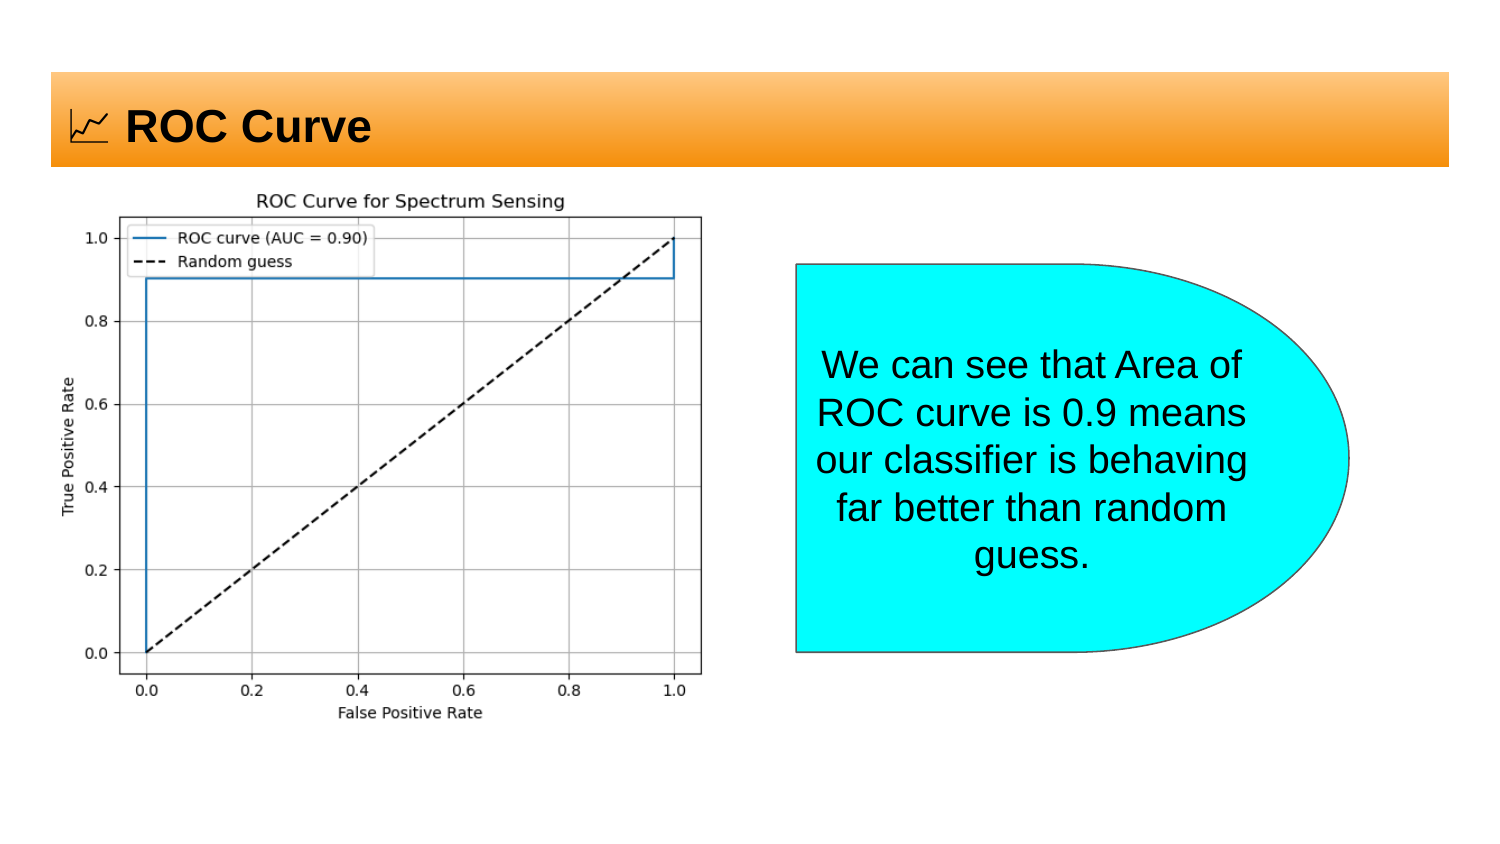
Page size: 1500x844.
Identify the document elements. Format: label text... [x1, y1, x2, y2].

picture [50, 183, 712, 733]
text_box We can see that Area of ROC curve is 0.9 means our classifier is behaving far better than random guess. [796, 264, 1349, 653]
title 📈 ROC Curve [51, 72, 1449, 167]
